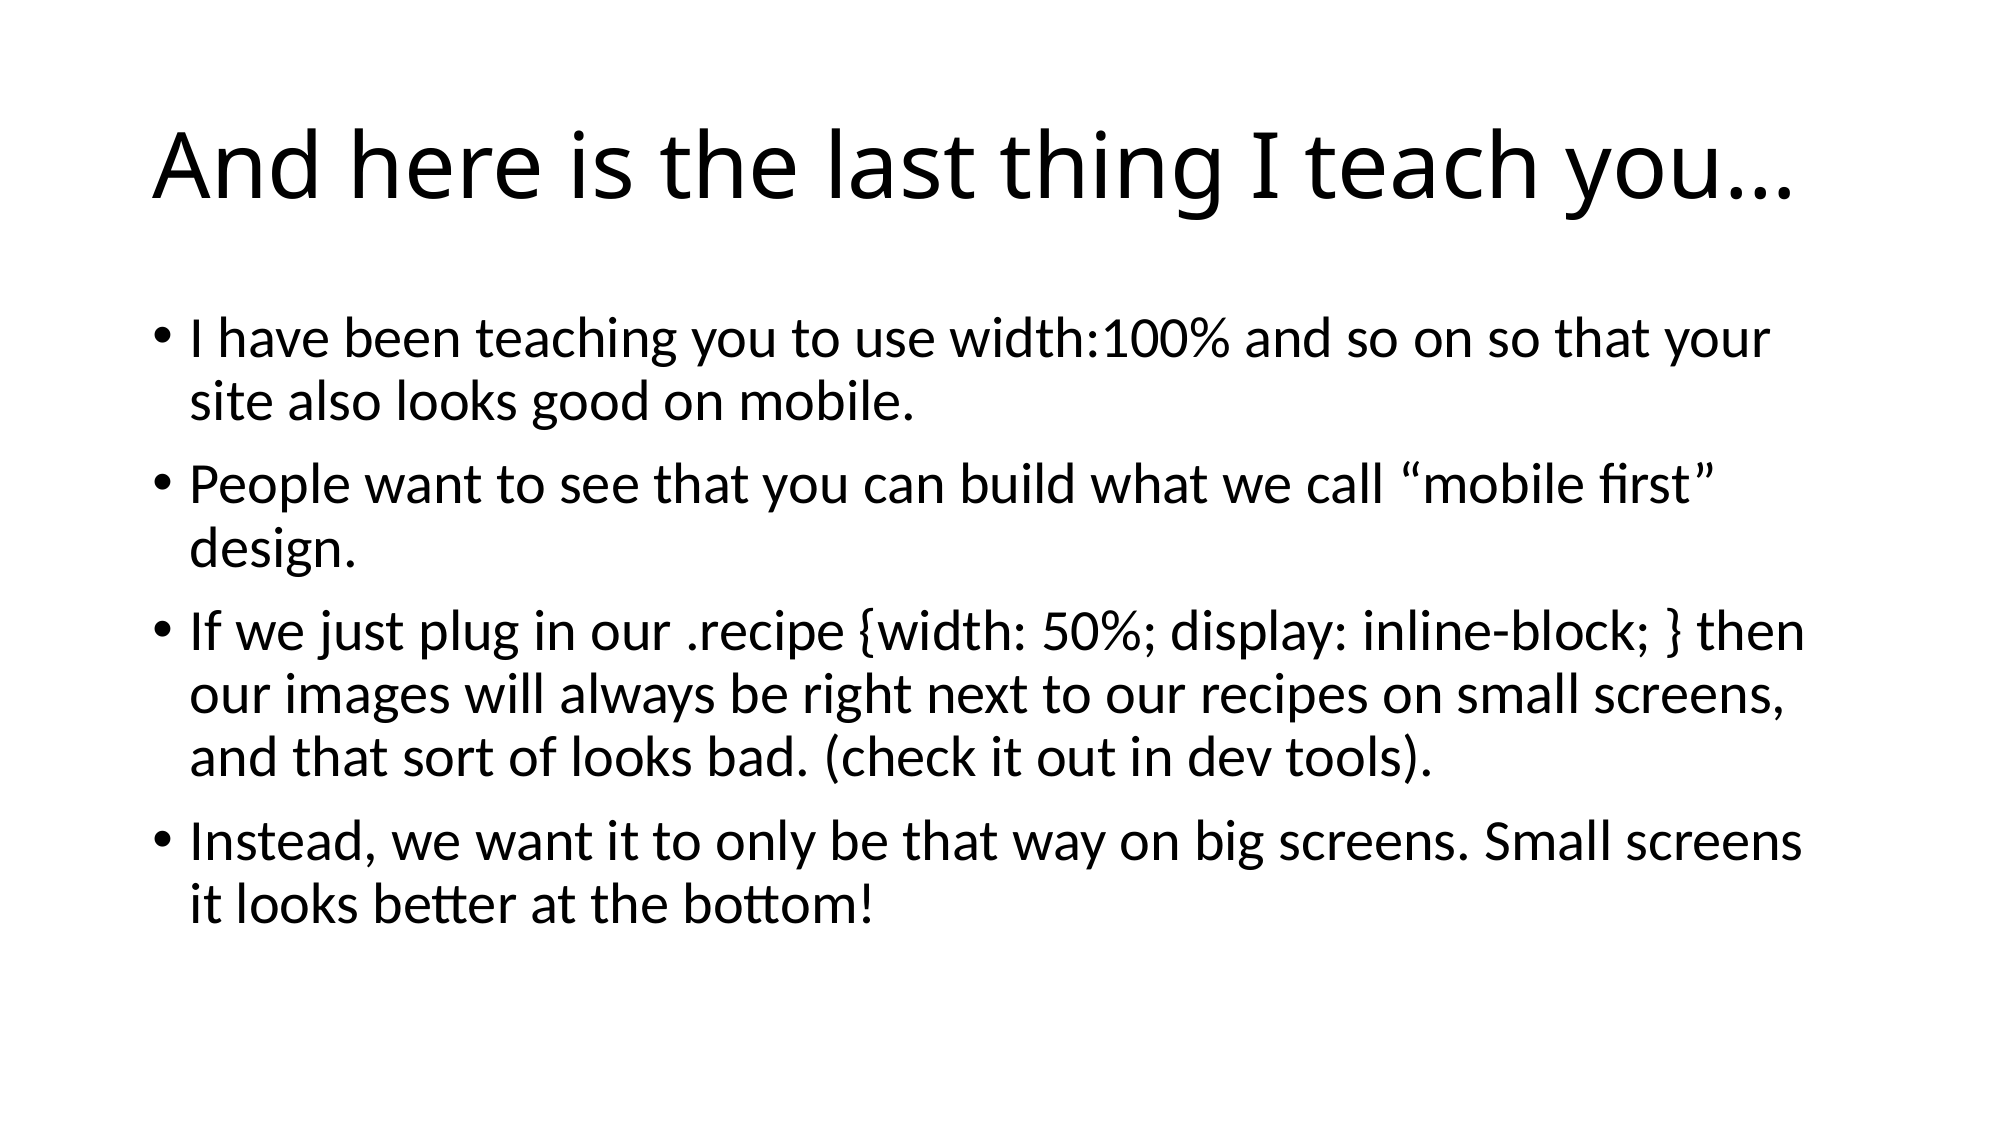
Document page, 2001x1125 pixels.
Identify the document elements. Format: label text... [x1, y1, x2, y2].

title And here is the last thing I teach you… [137, 59, 1863, 278]
list I have been teaching you to use width:100% and so on so that your site also looks good on mobile. People want to see that you can build what we call “mobile first” design. If we just plug in our .recipe {width: 50%; display: inline-block; } then our images will always be right next to our recipes on small screens, and that sort of looks bad. (check it out in dev tools). Instead, we want it to only be that way on big screens. Small screens it looks better at the bottom! [137, 299, 1863, 1014]
